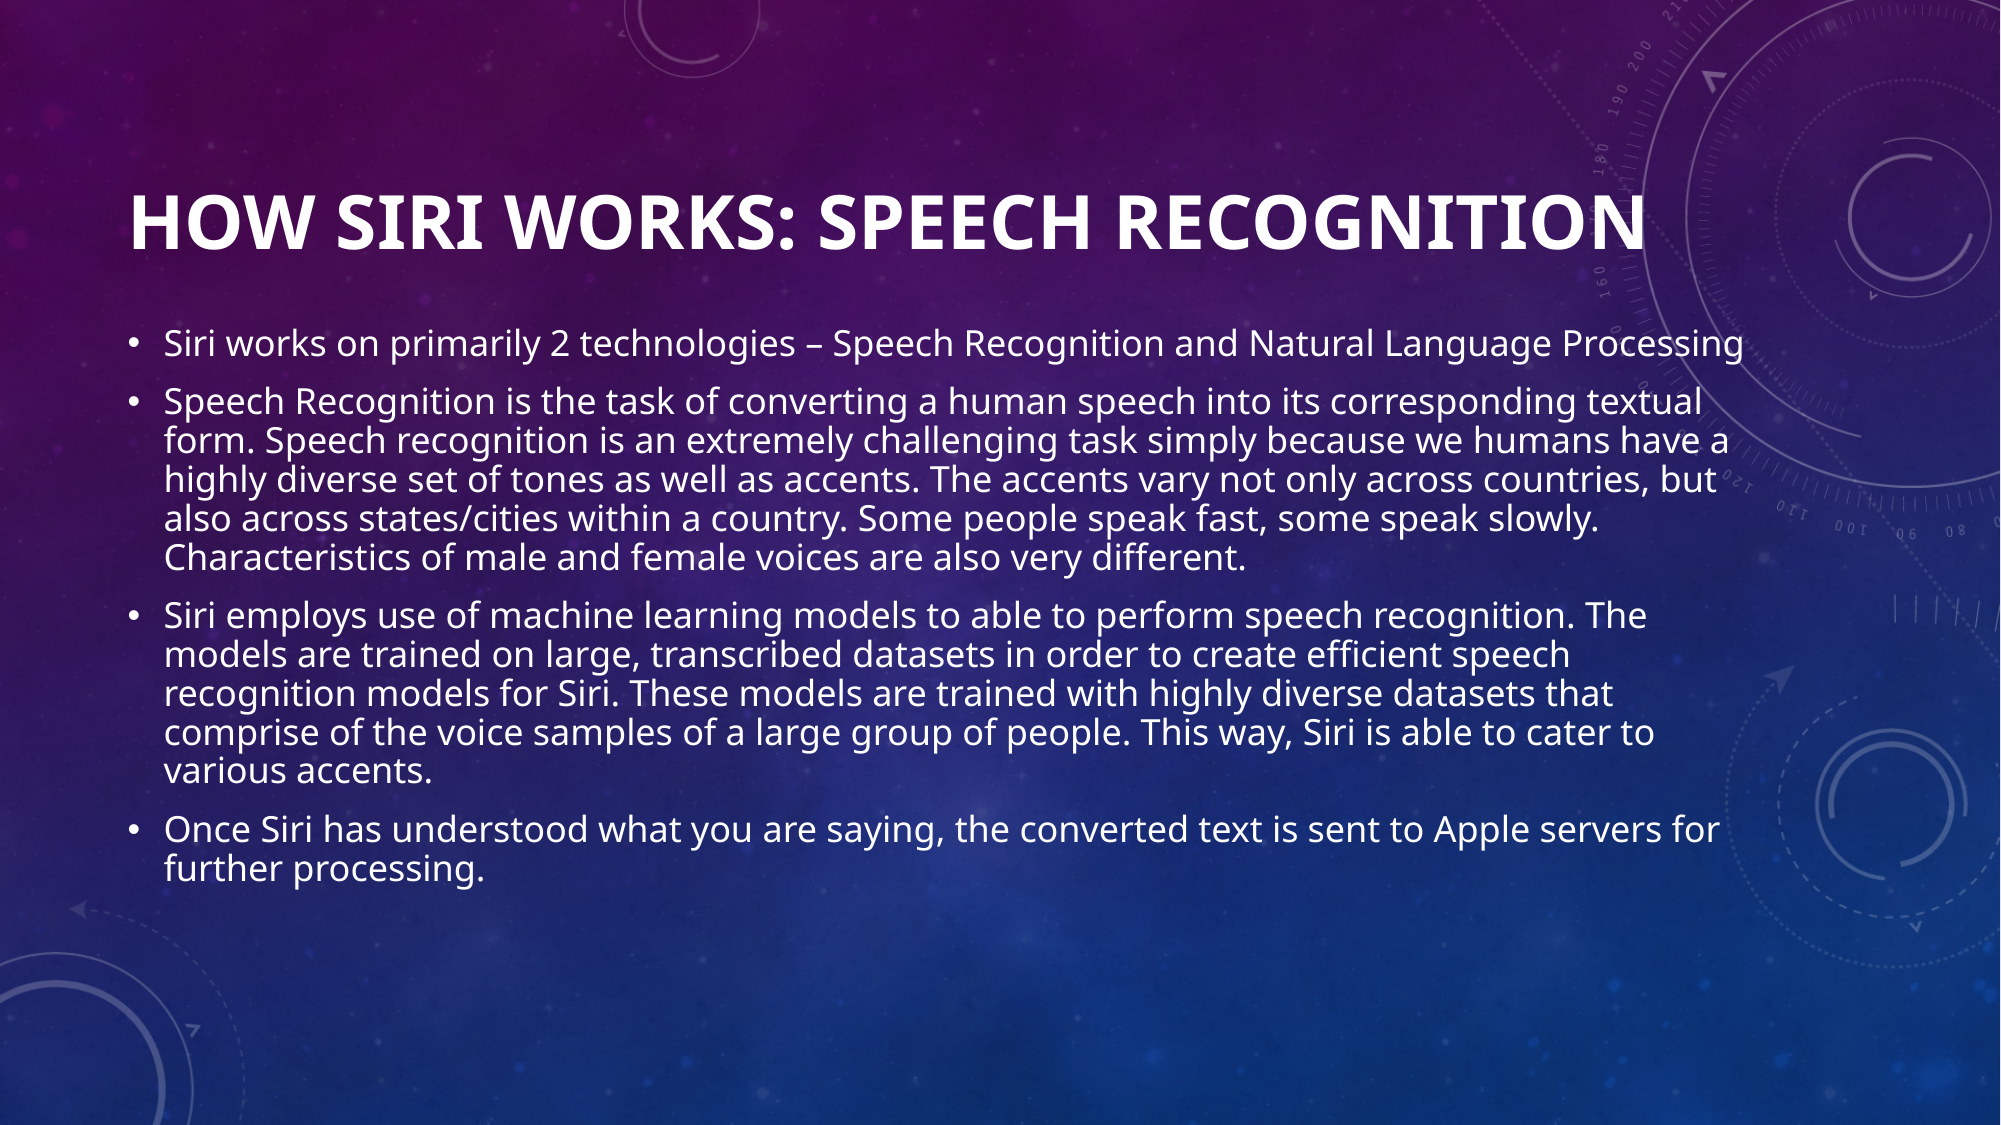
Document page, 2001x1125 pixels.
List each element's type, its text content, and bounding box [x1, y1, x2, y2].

title How Siri works: Speech Recognition [112, 99, 1775, 307]
list Siri works on primarily 2 technologies – Speech Recognition and Natural Language Processing Speech Recognition is the task of converting a human speech into its corresponding textual form. Speech recognition is an extremely challenging task simply because we humans have a highly diverse set of tones as well as accents. The accents vary not only across countries, but also across states/cities within a country. Some people speak fast, some speak slowly. Characteristics of male and female voices are also very different. Siri employs use of machine learning models to able to perform speech recognition. The models are trained on large, transcribed datasets in order to create efficient speech recognition models for Siri. These models are trained with highly diverse datasets that comprise of the voice samples of a large group of people. This way, Siri is able to cater to various accents. Once Siri has understood what you are saying, the converted text is sent to Apple servers for further processing. [112, 307, 1775, 907]
picture [0, 0, 2001, 1125]
